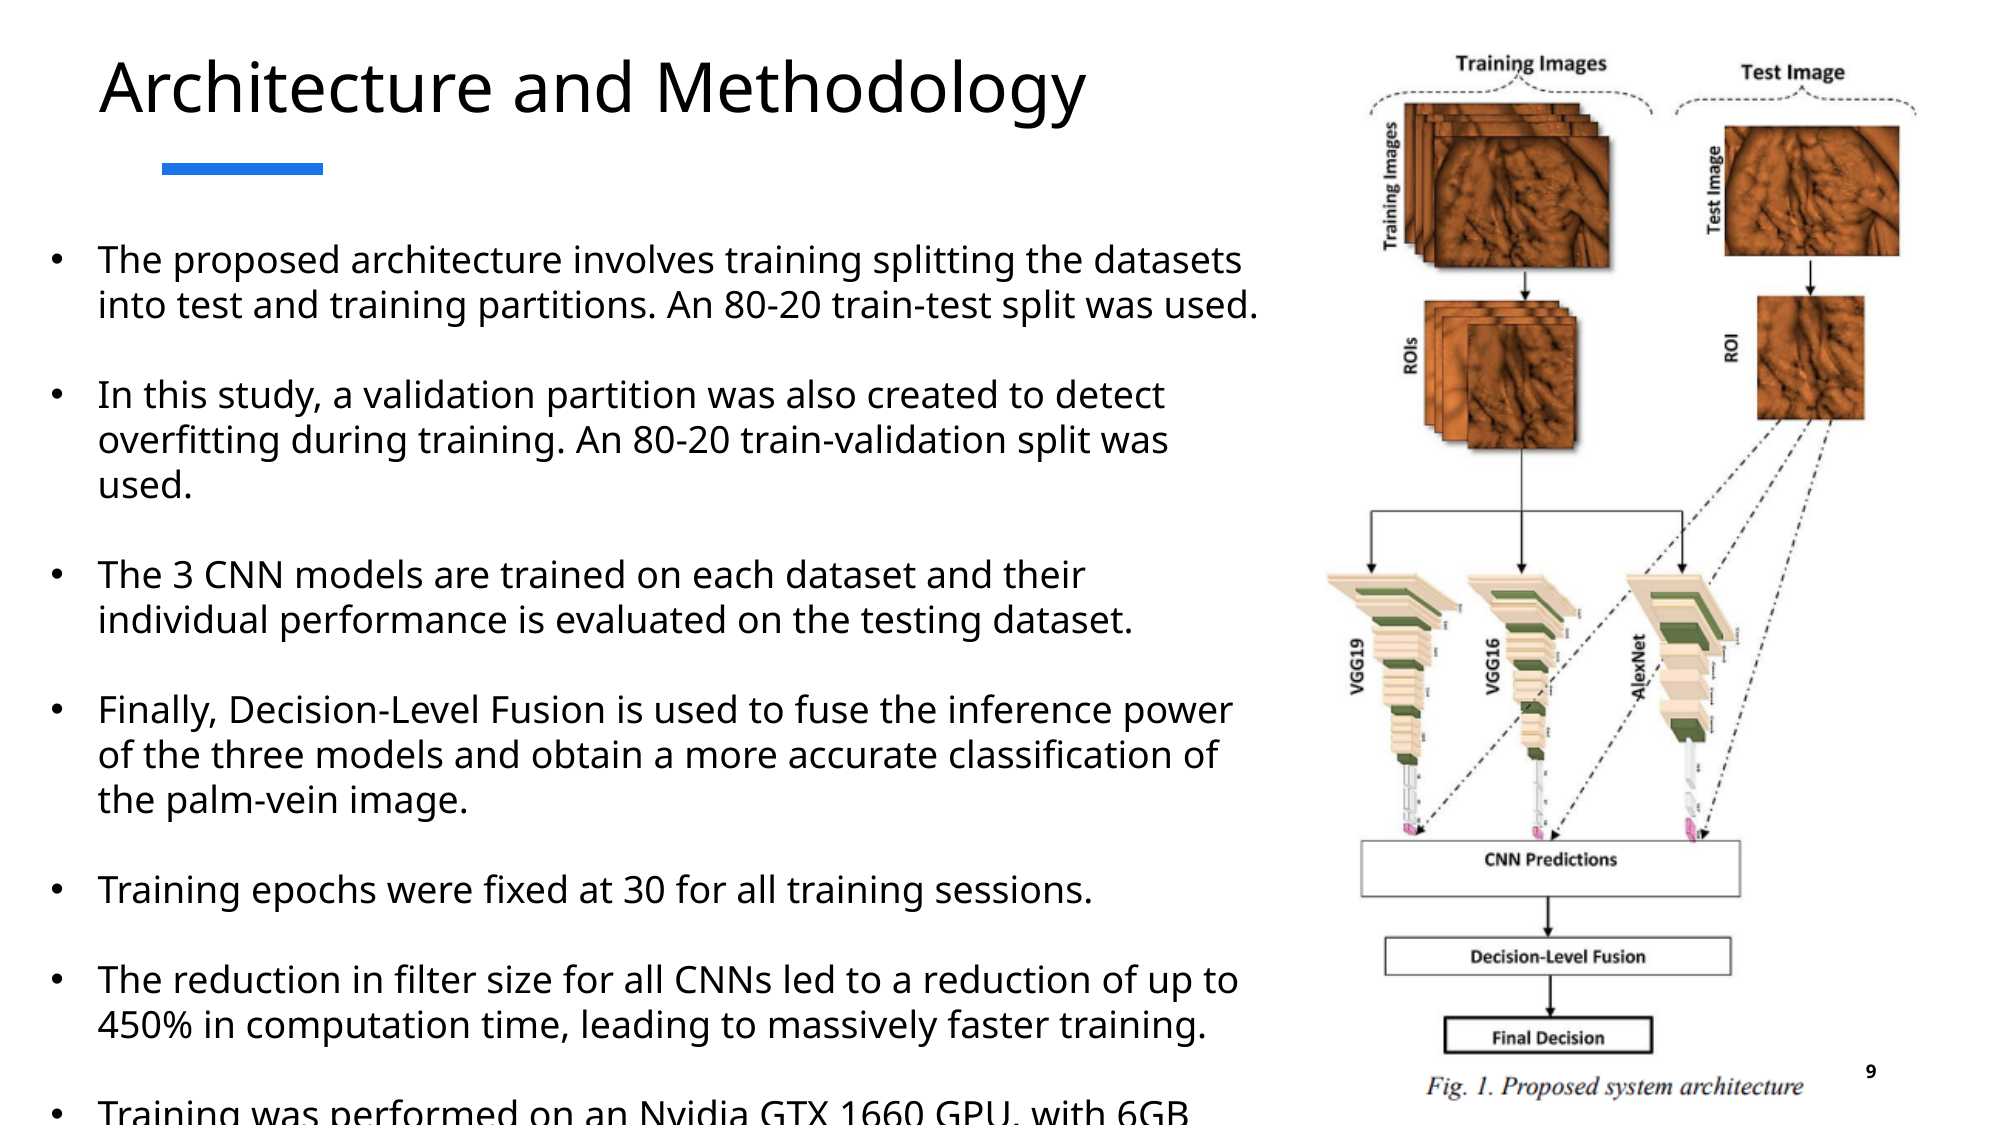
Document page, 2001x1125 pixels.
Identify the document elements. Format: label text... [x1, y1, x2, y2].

text_box The proposed architecture involves training splitting the datasets into test and training partitions. An 80-20 train-test split was used. In this study, a validation partition was also created to detect overfitting during training. An 80-20 train-validation split was used. The 3 CNN models are trained on each dataset and their individual performance is evaluated on the testing dataset. Finally, Decision-Level Fusion is used to fuse the inference power of the three models and obtain a more accurate classification of the palm-vein image. Training epochs were fixed at 30 for all training sessions. The reduction in filter size for all CNNs led to a reduction of up to 450% in computation time, leading to massively faster training. Training was performed on an Nvidia GTX 1660 GPU, with 6GB VRAM. [35, 228, 1283, 1125]
title Architecture and Methodology [84, 36, 1179, 193]
picture [1293, 36, 1932, 1107]
